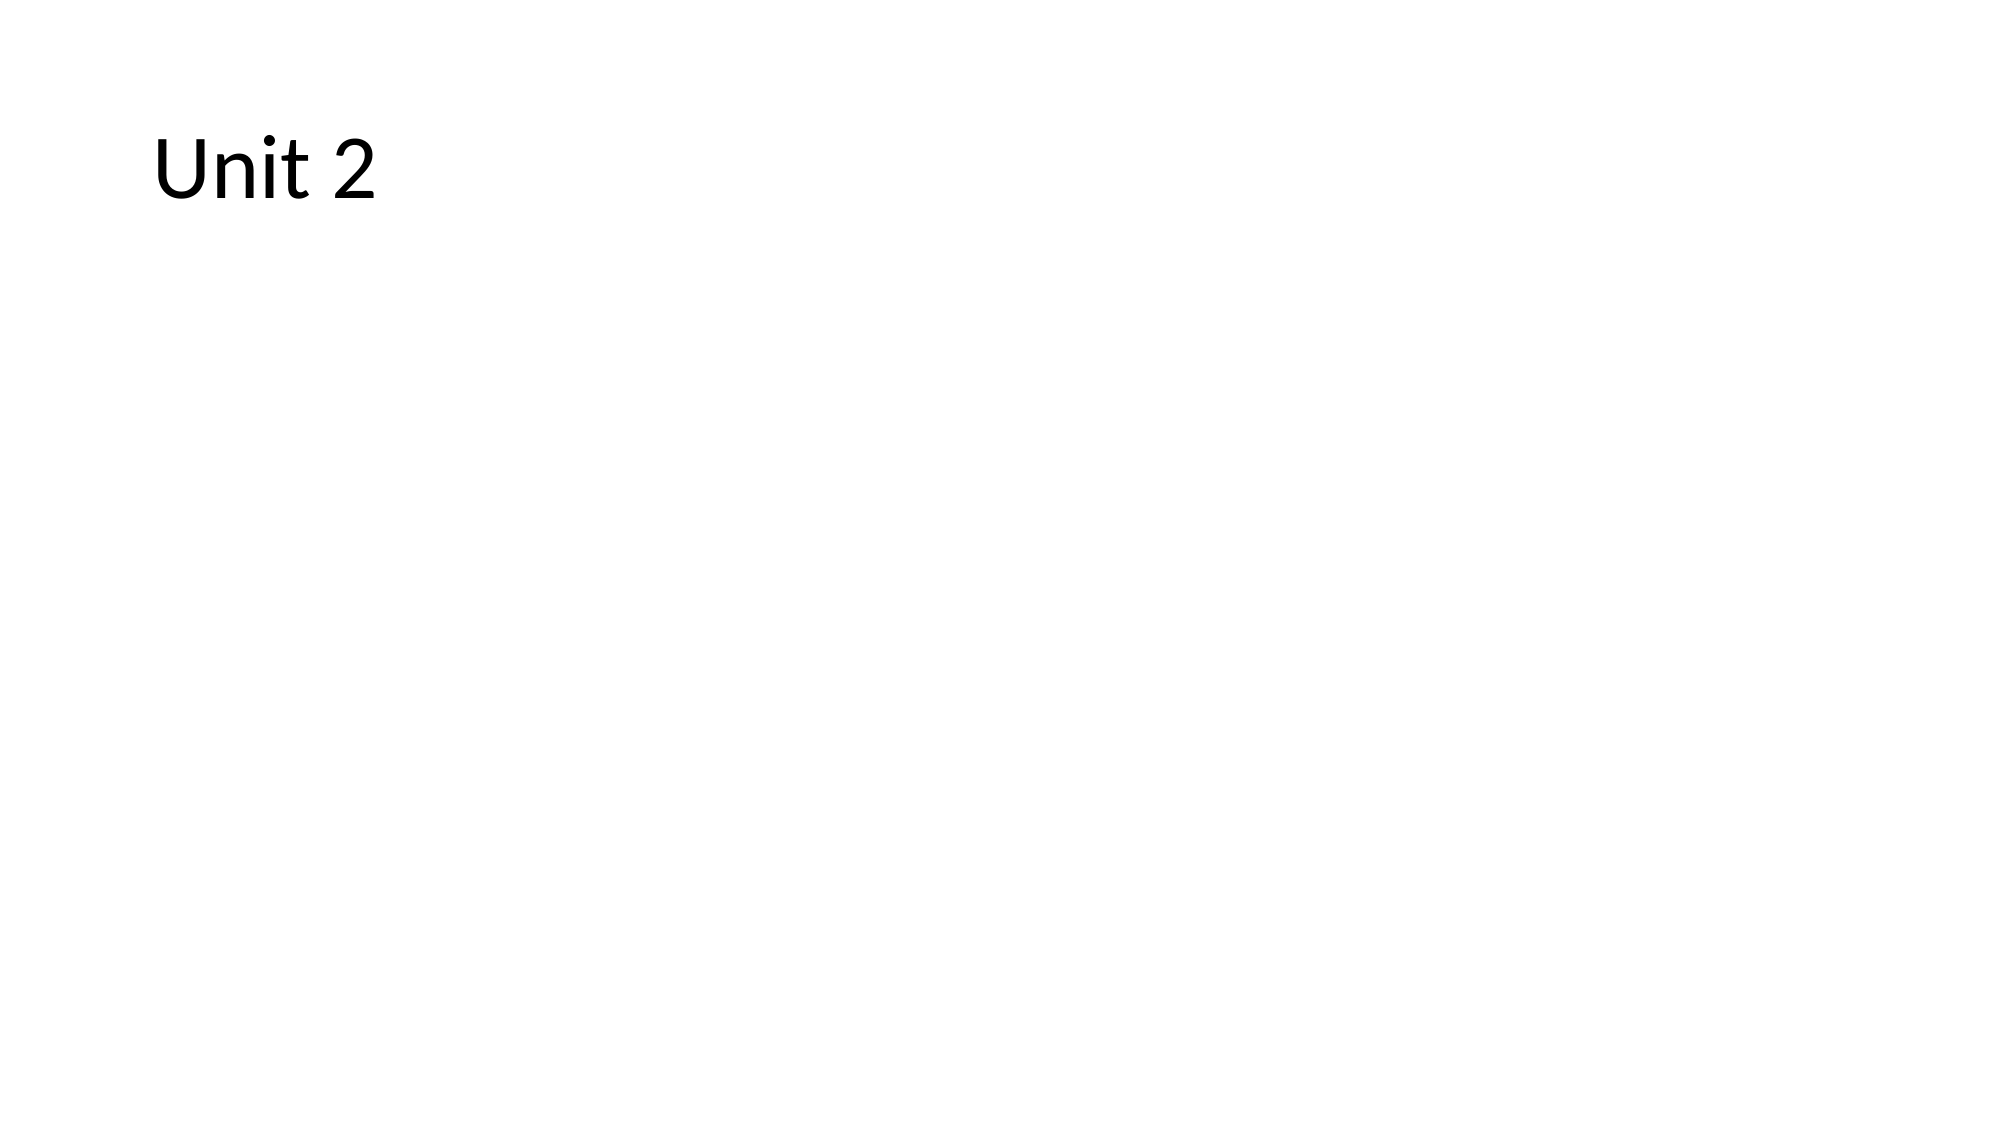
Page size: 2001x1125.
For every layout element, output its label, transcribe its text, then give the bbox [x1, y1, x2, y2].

title Unit 2 [137, 59, 1863, 278]
